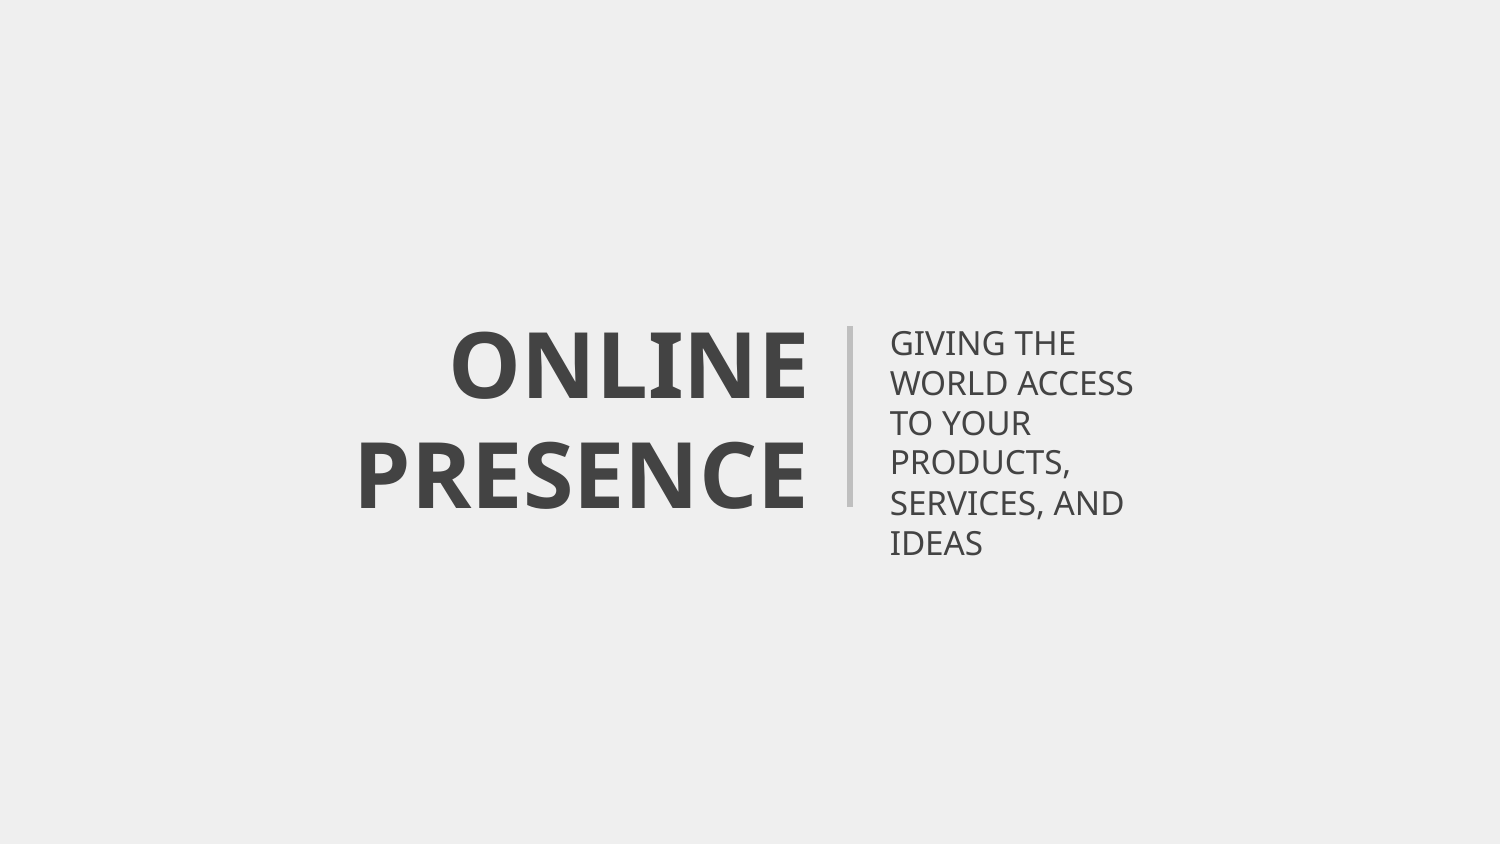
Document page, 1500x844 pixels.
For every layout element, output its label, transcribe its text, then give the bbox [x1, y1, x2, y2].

title ONLINE PRESENCE [238, 347, 825, 542]
subtitle GIVING THE WORLD ACCESS TO YOUR PRODUCTS, SERVICES, AND IDEAS [874, 307, 1202, 412]
